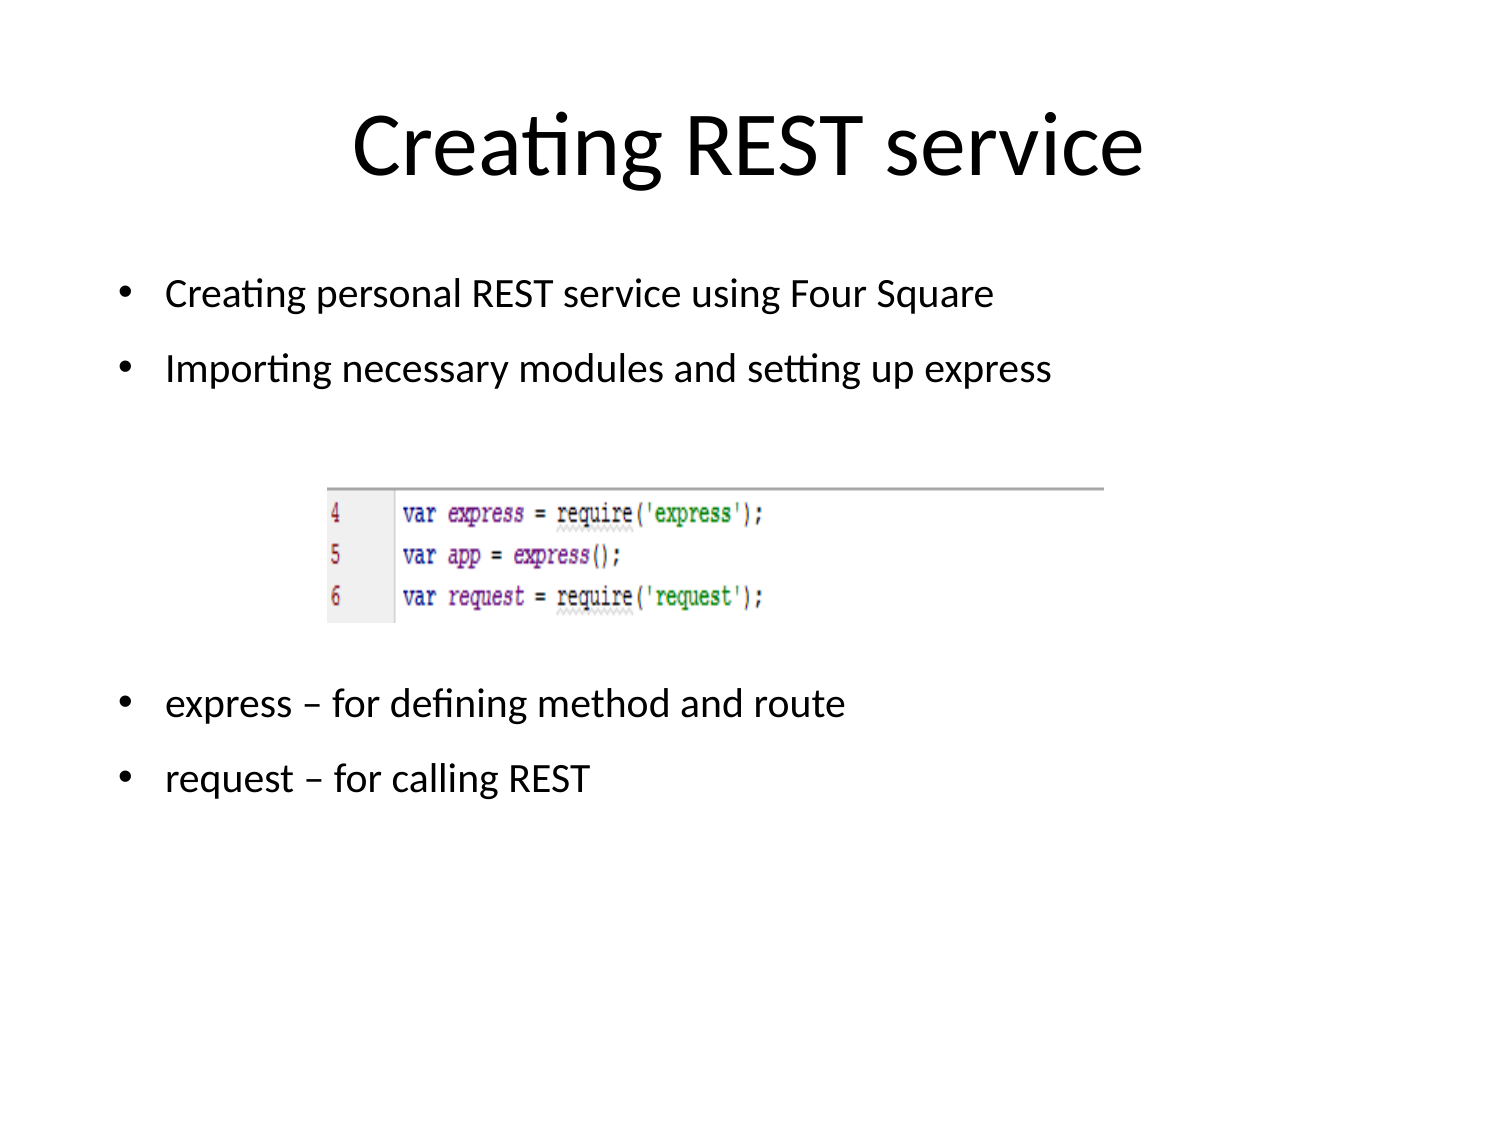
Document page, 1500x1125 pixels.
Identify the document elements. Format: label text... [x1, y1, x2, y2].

title Creating REST service [75, 45, 1425, 233]
picture [326, 486, 1104, 624]
list Creating personal REST service using Four Square Importing necessary modules and setting up express express – for defining method and route request – for calling REST [75, 250, 1425, 994]
